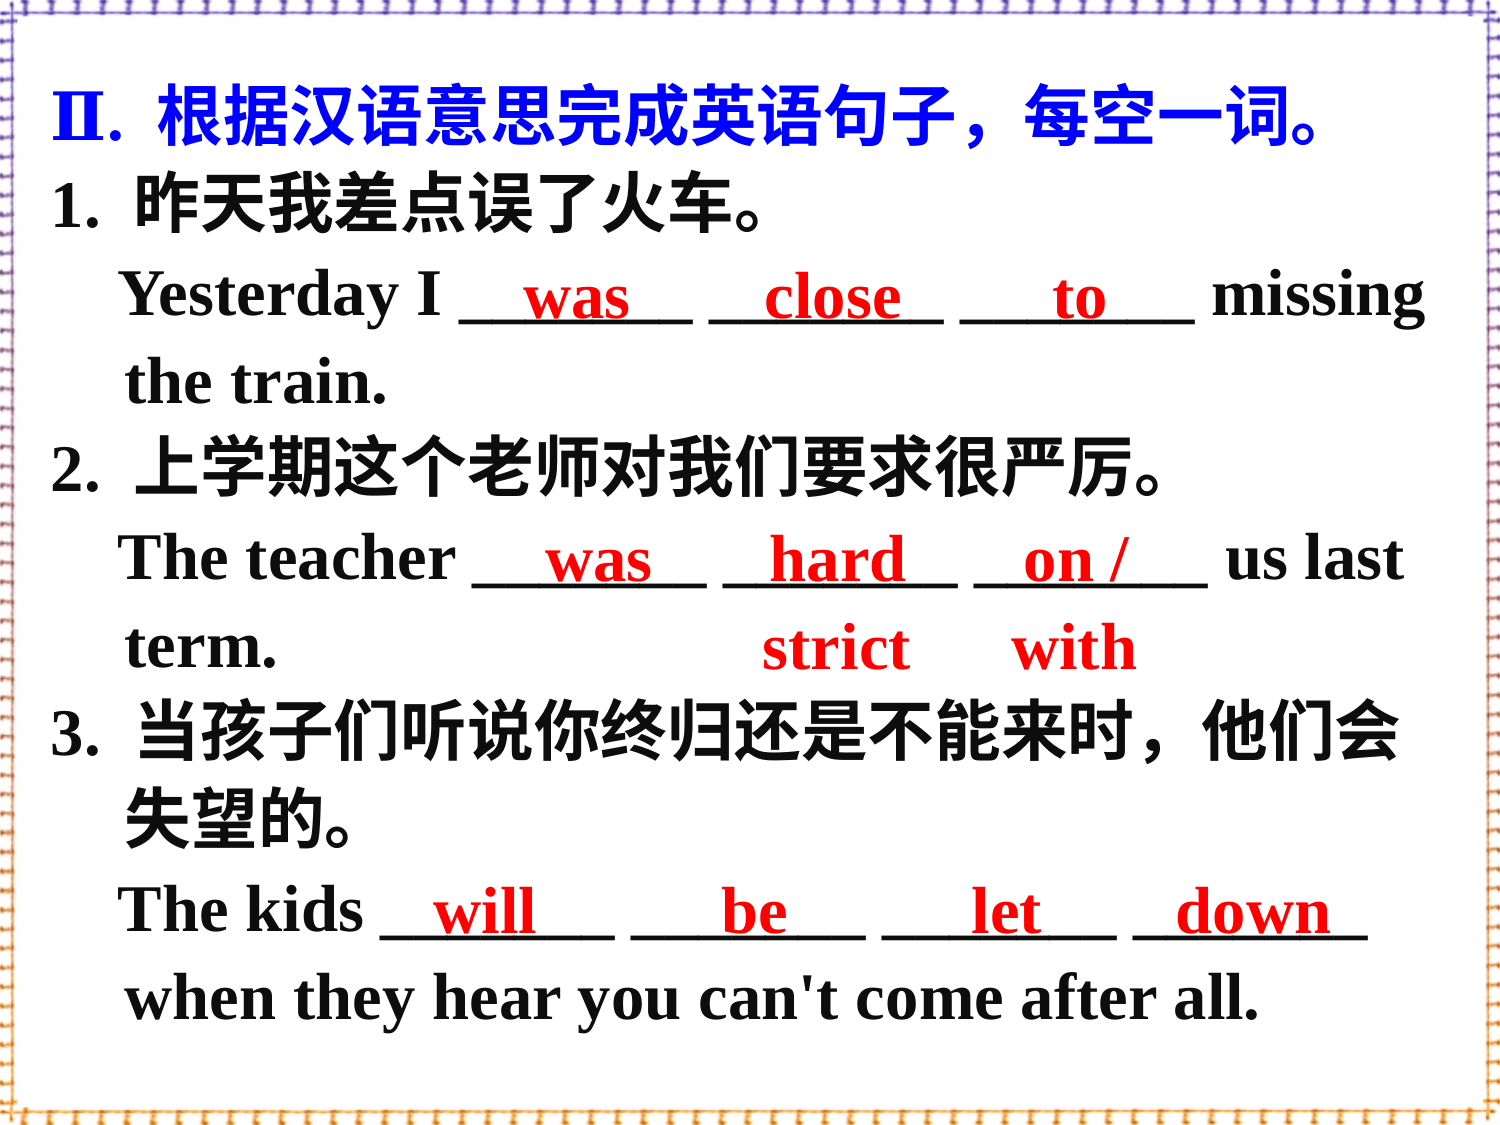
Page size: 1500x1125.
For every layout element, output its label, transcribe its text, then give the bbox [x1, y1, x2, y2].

text_box was hard on / strict with [530, 499, 1417, 691]
text_box Ⅱ. 根据汉语意思完成英语句子，每空一词。 1. 昨天我差点误了火车。 Yesterday I _______ _______ _______ missing the train. 2. 上学期这个老师对我们要求很严厉。 The teacher _______ _______ _______ us last term. 3. 当孩子们听说你终归还是不能来时，他们会失望的。 The kids _______ _______ _______ _______ when they hear you can't come after all. [36, 57, 1449, 1040]
picture [0, 0, 1500, 1125]
text_box will be let down [418, 851, 1417, 955]
text_box was close to [508, 236, 1193, 340]
